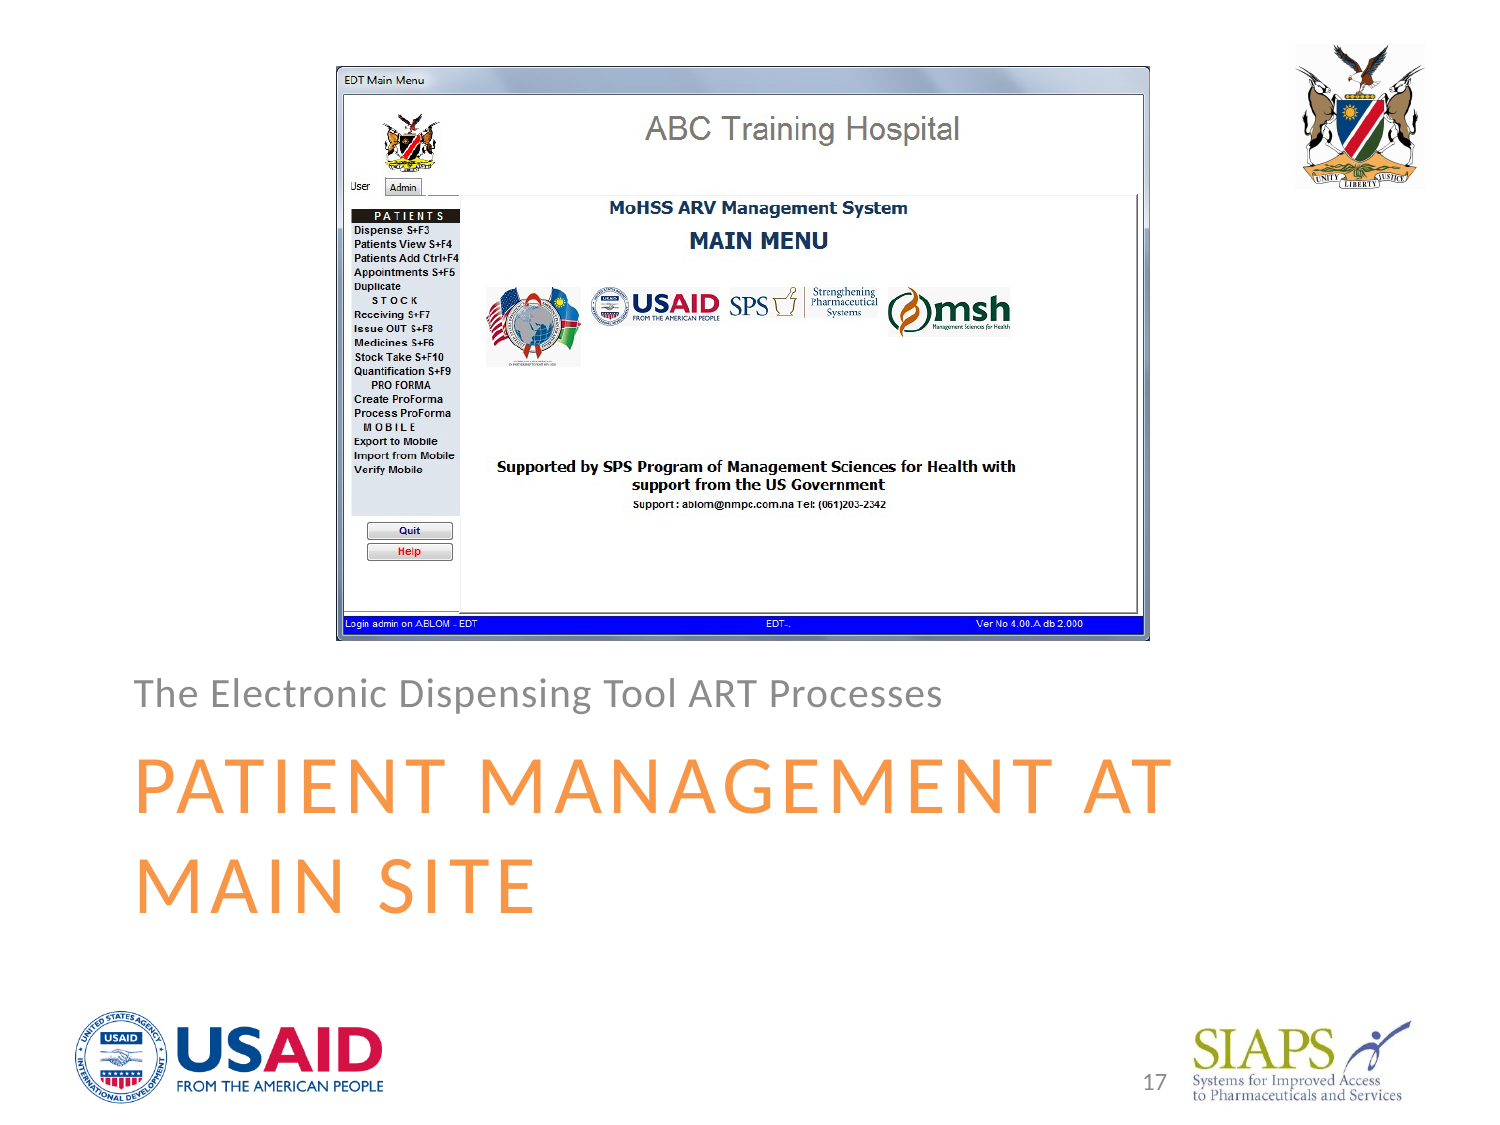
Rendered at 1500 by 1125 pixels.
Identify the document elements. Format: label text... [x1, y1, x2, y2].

title Patient Management at Main Site [118, 723, 1394, 947]
picture [1188, 1011, 1425, 1106]
list The Electronic Dispensing Tool ART Processes [118, 476, 1394, 723]
picture [1295, 44, 1425, 189]
picture [75, 1011, 383, 1106]
picture [336, 66, 1150, 641]
